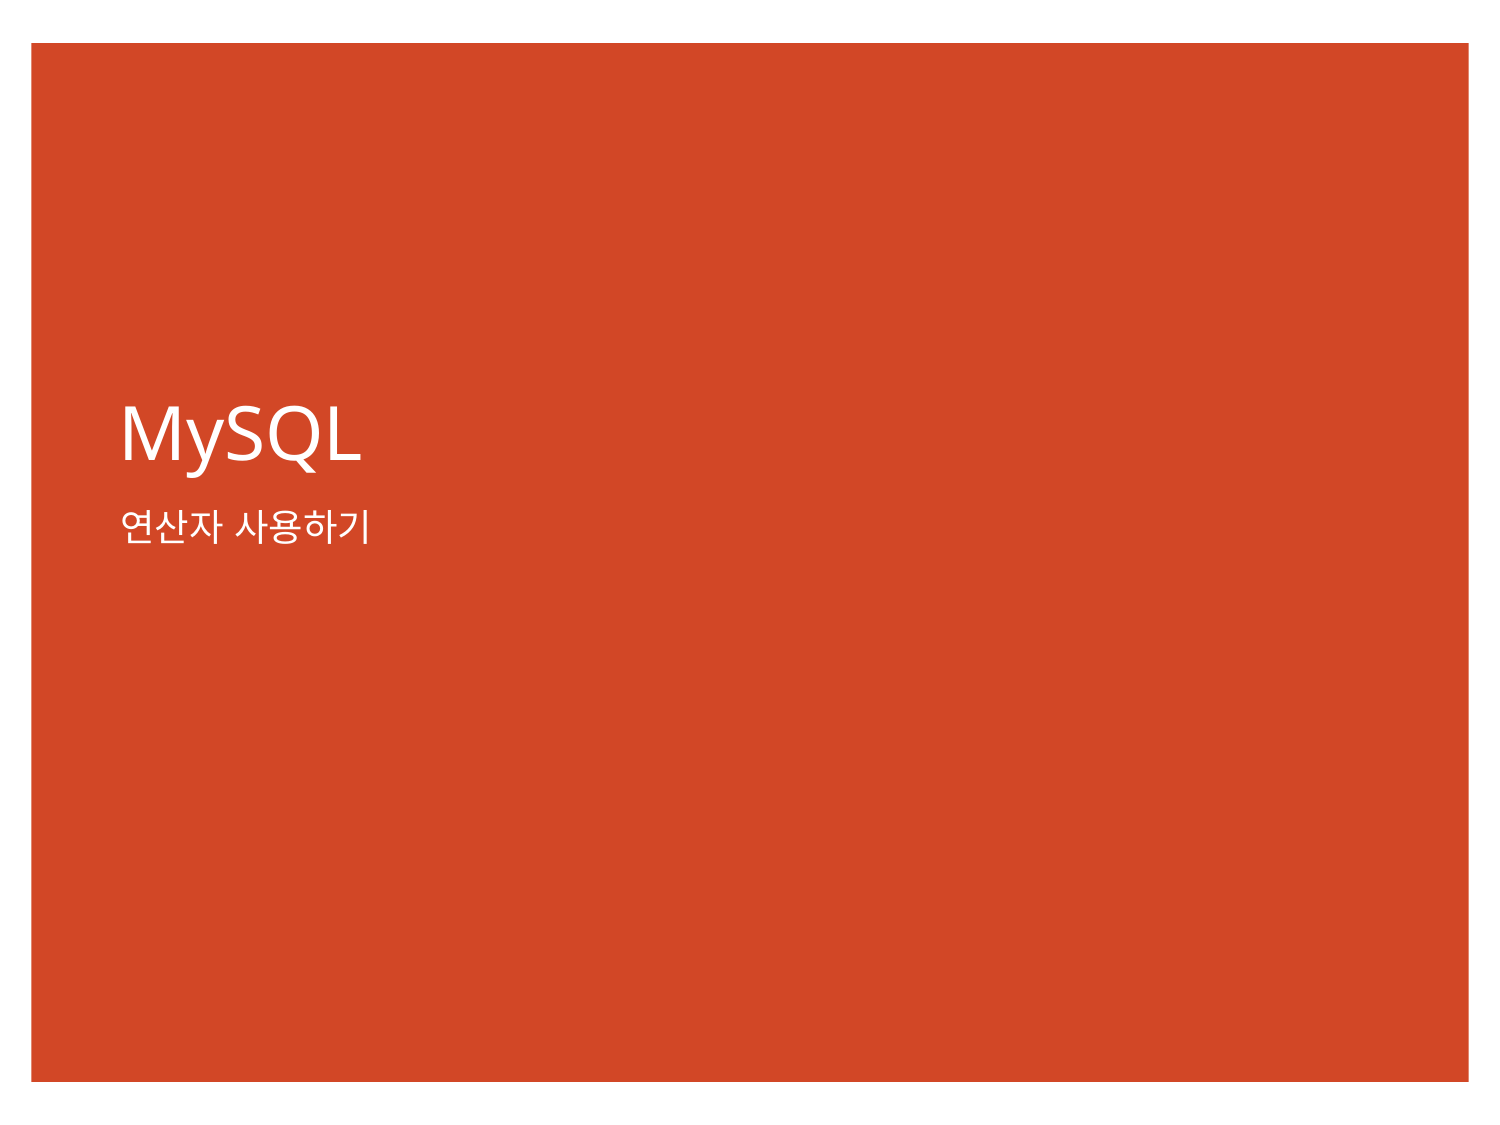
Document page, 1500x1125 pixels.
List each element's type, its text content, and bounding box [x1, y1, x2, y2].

subtitle 연산자 사용하기 [105, 501, 1285, 642]
title MySQL [103, 283, 1397, 578]
